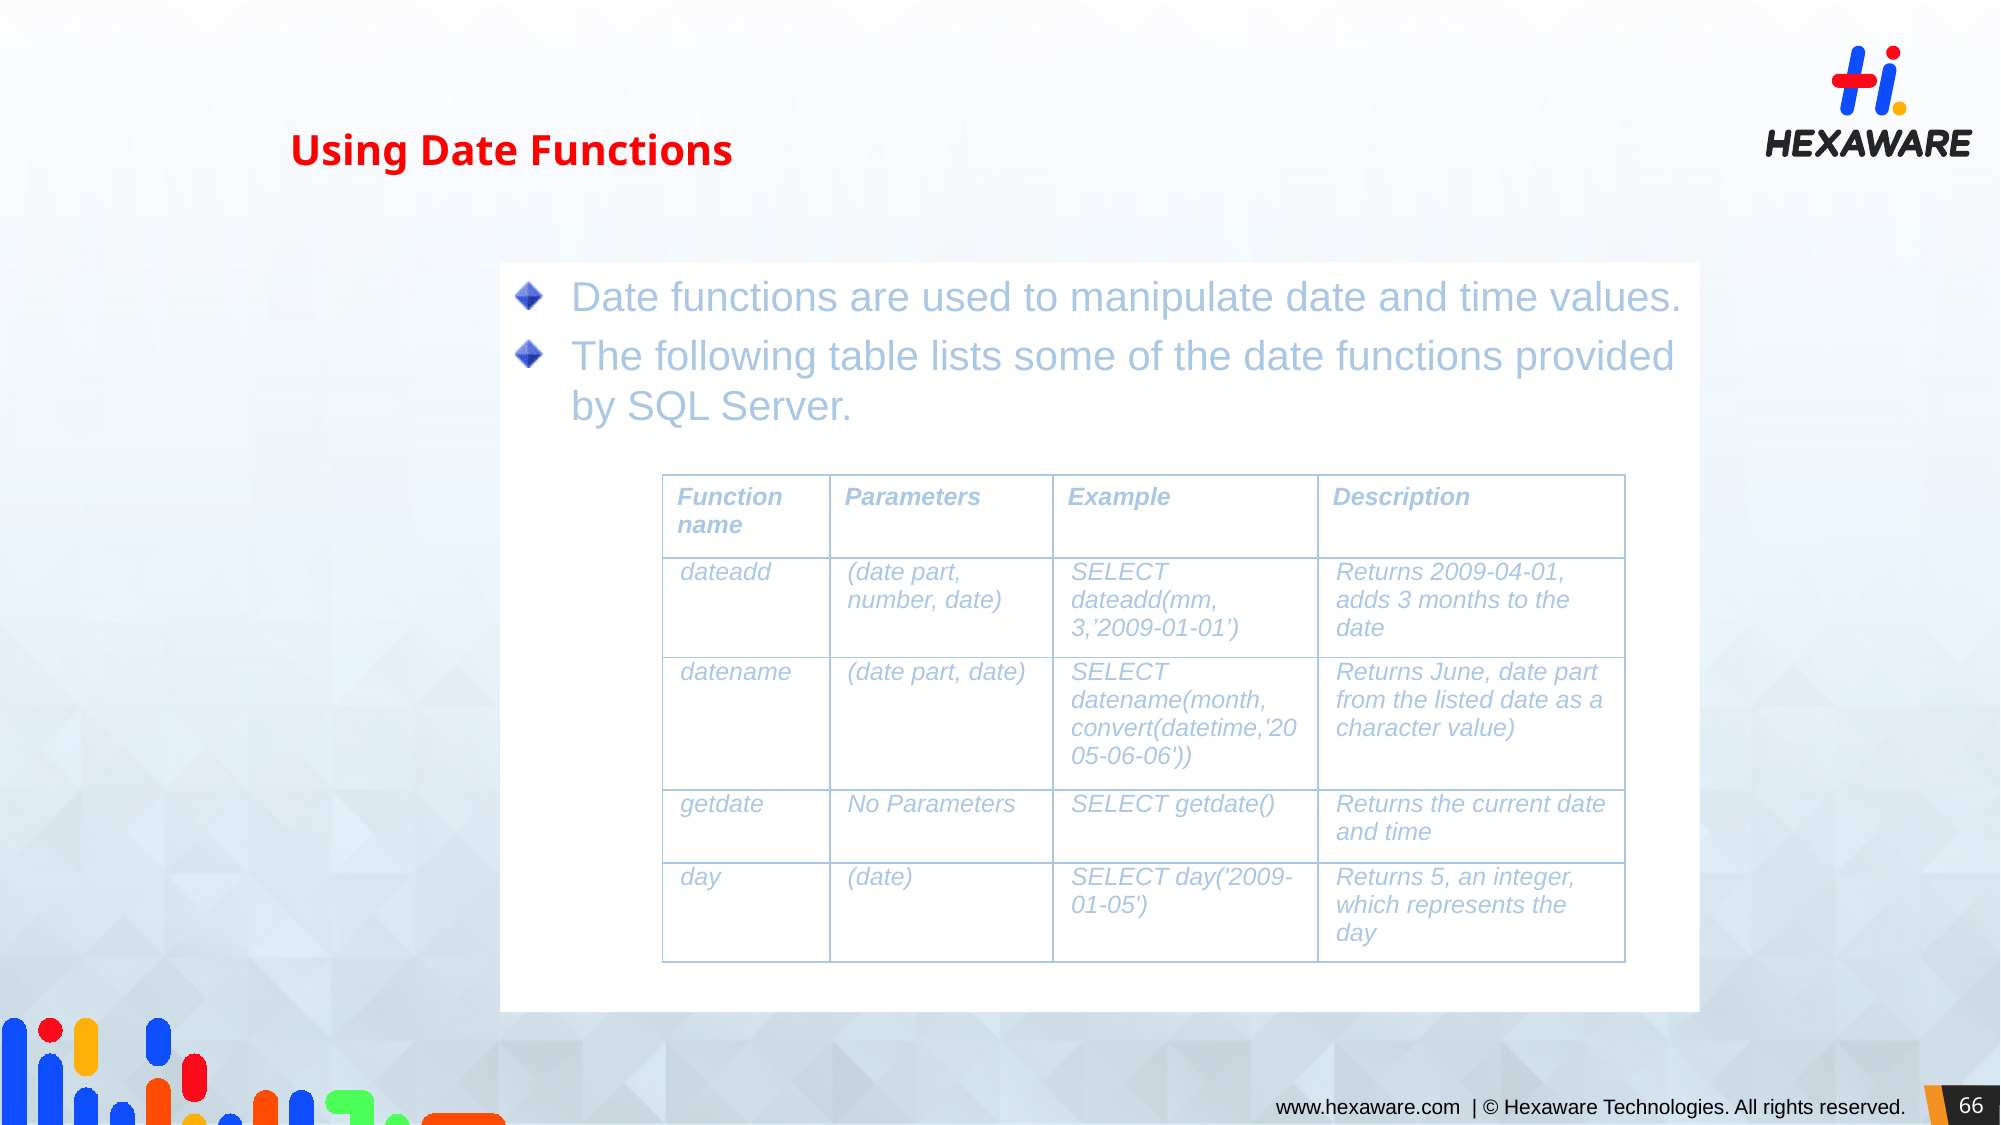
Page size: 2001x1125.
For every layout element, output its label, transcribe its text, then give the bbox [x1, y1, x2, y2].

table_cell Returns 2009-04-01, adds 3 months to the date [1319, 559, 1624, 657]
table_cell Returns June, date part from the listed date as a character value) [1319, 658, 1624, 789]
table_cell dateadd [663, 559, 829, 657]
table_cell getdate [663, 791, 829, 862]
table_cell day [663, 864, 829, 961]
table_header Description [1319, 476, 1624, 557]
list Date functions are used to manipulate date and time values. The following table lists some of the date functions provided by SQL Server. [500, 262, 1700, 1013]
table_cell No Parameters [831, 791, 1052, 862]
picture [0, 0, 2001, 1125]
table_cell Returns 5, an integer, which represents the day [1319, 864, 1624, 961]
table_cell SELECT dateadd(mm, 3,’2009-01-01’) [1054, 559, 1317, 657]
table_cell Returns the current date and time [1319, 791, 1624, 862]
table_header Function name [663, 476, 829, 557]
table_header Example [1054, 476, 1317, 557]
table_cell (date) [831, 864, 1052, 961]
table_header Parameters [831, 476, 1052, 557]
table_cell SELECT getdate() [1054, 791, 1317, 862]
table_cell datename [663, 658, 829, 789]
table_cell (date part, number, date) [831, 559, 1052, 657]
text_box Using Date Functions [274, 116, 1400, 182]
table_cell SELECT datename(month, convert(datetime,'2005-06-06')) [1054, 658, 1317, 789]
table_cell SELECT day('2009-01-05') [1054, 864, 1317, 961]
table_cell (date part, date) [831, 658, 1052, 789]
